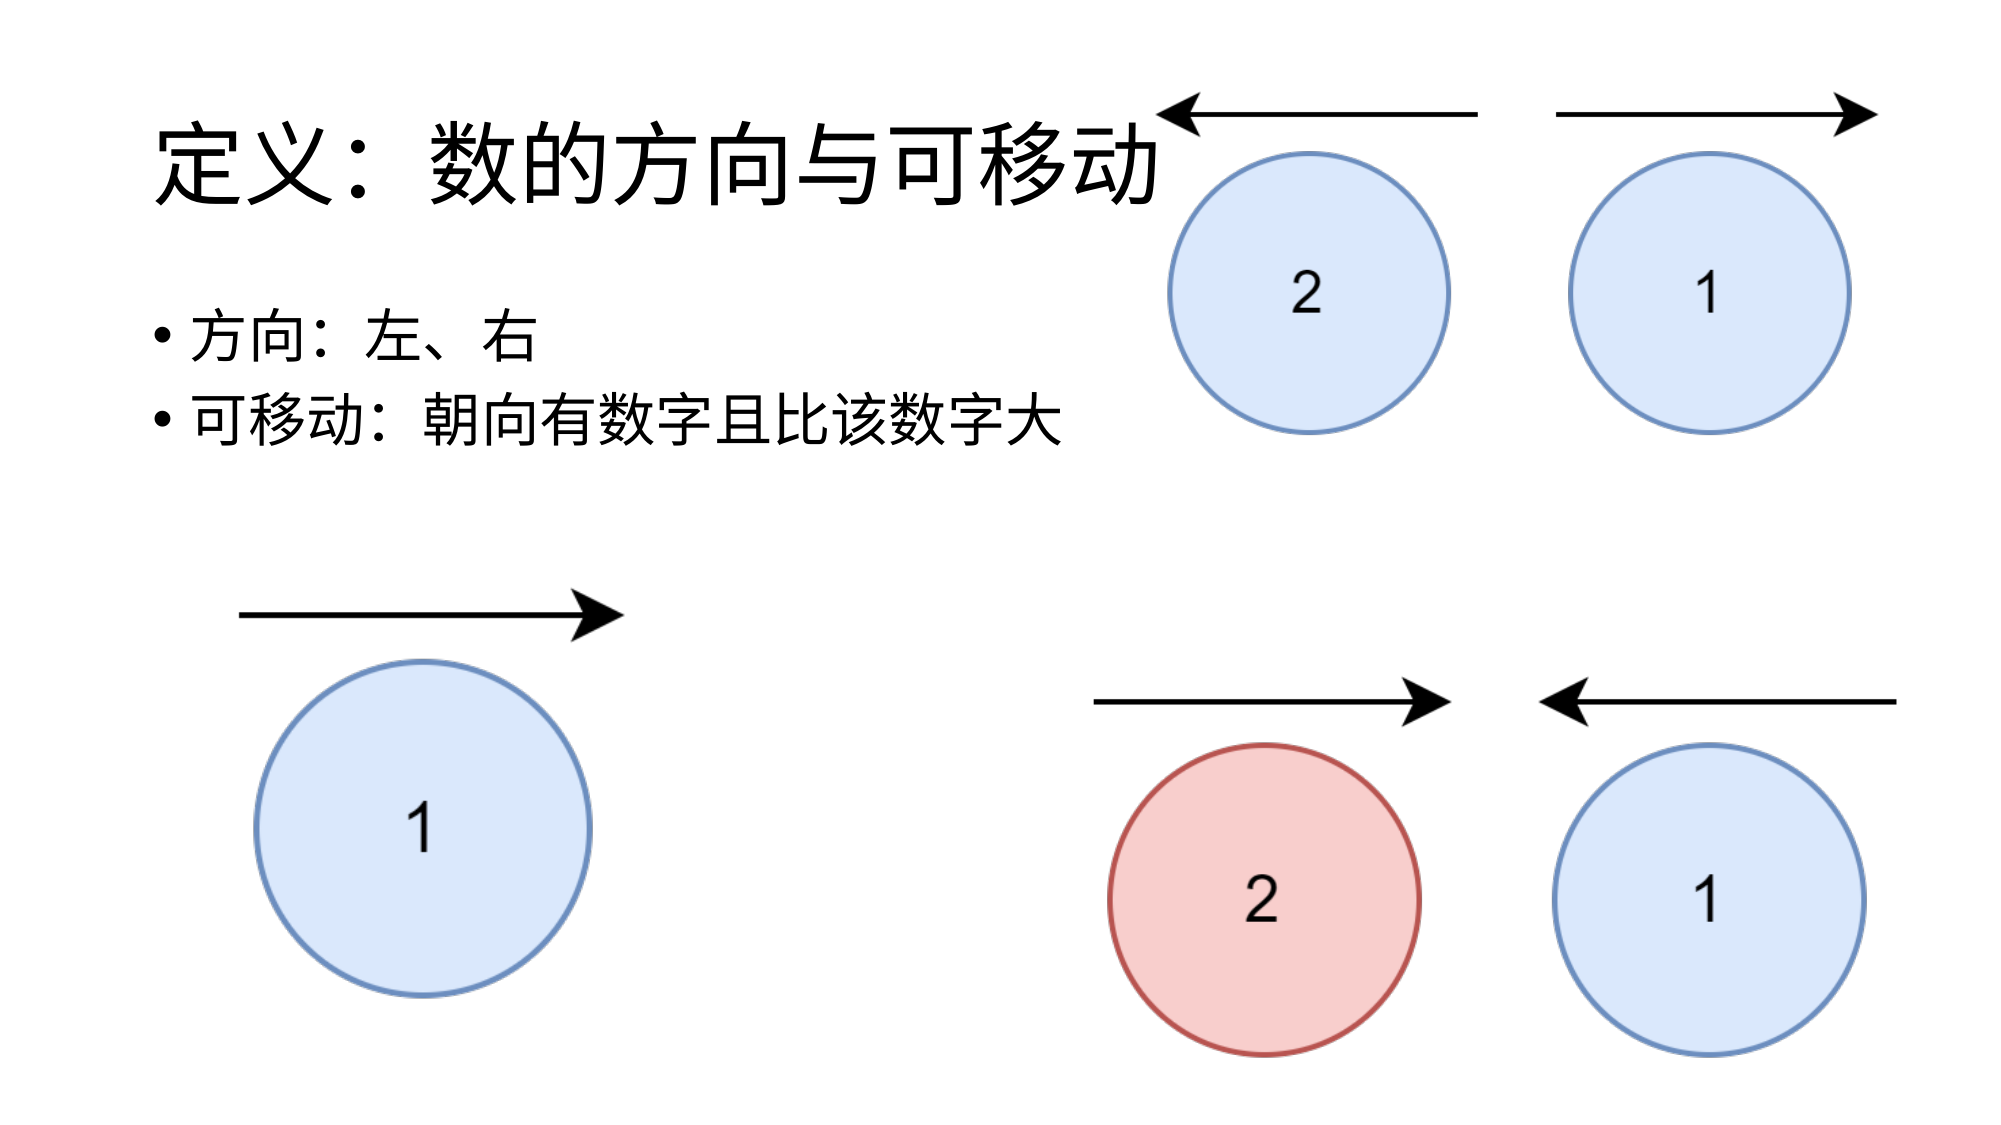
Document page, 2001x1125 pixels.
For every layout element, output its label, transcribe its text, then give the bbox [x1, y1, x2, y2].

picture [999, 607, 1997, 1112]
list 方向：左、右 可移动：朝向有数字且比该数字大 [137, 299, 1863, 1014]
picture [1070, 29, 1969, 484]
picture [137, 513, 733, 1057]
title 定义：数的方向与可移动 [137, 59, 1070, 278]
